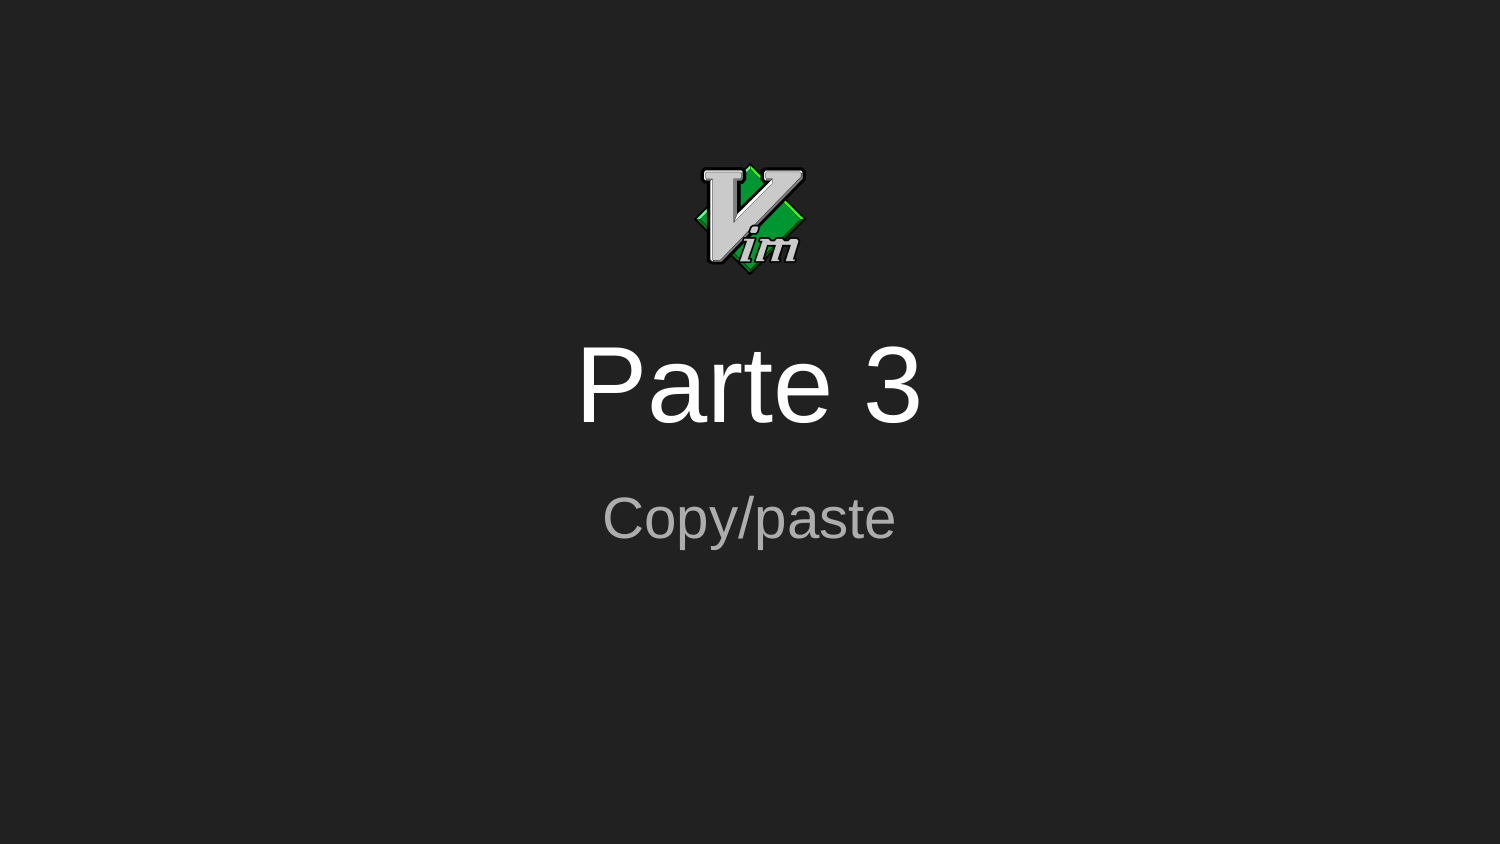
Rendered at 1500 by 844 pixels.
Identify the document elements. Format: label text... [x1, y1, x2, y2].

picture [692, 161, 808, 277]
subtitle Copy/paste [51, 464, 1449, 595]
title Parte 3 [51, 122, 1449, 459]
